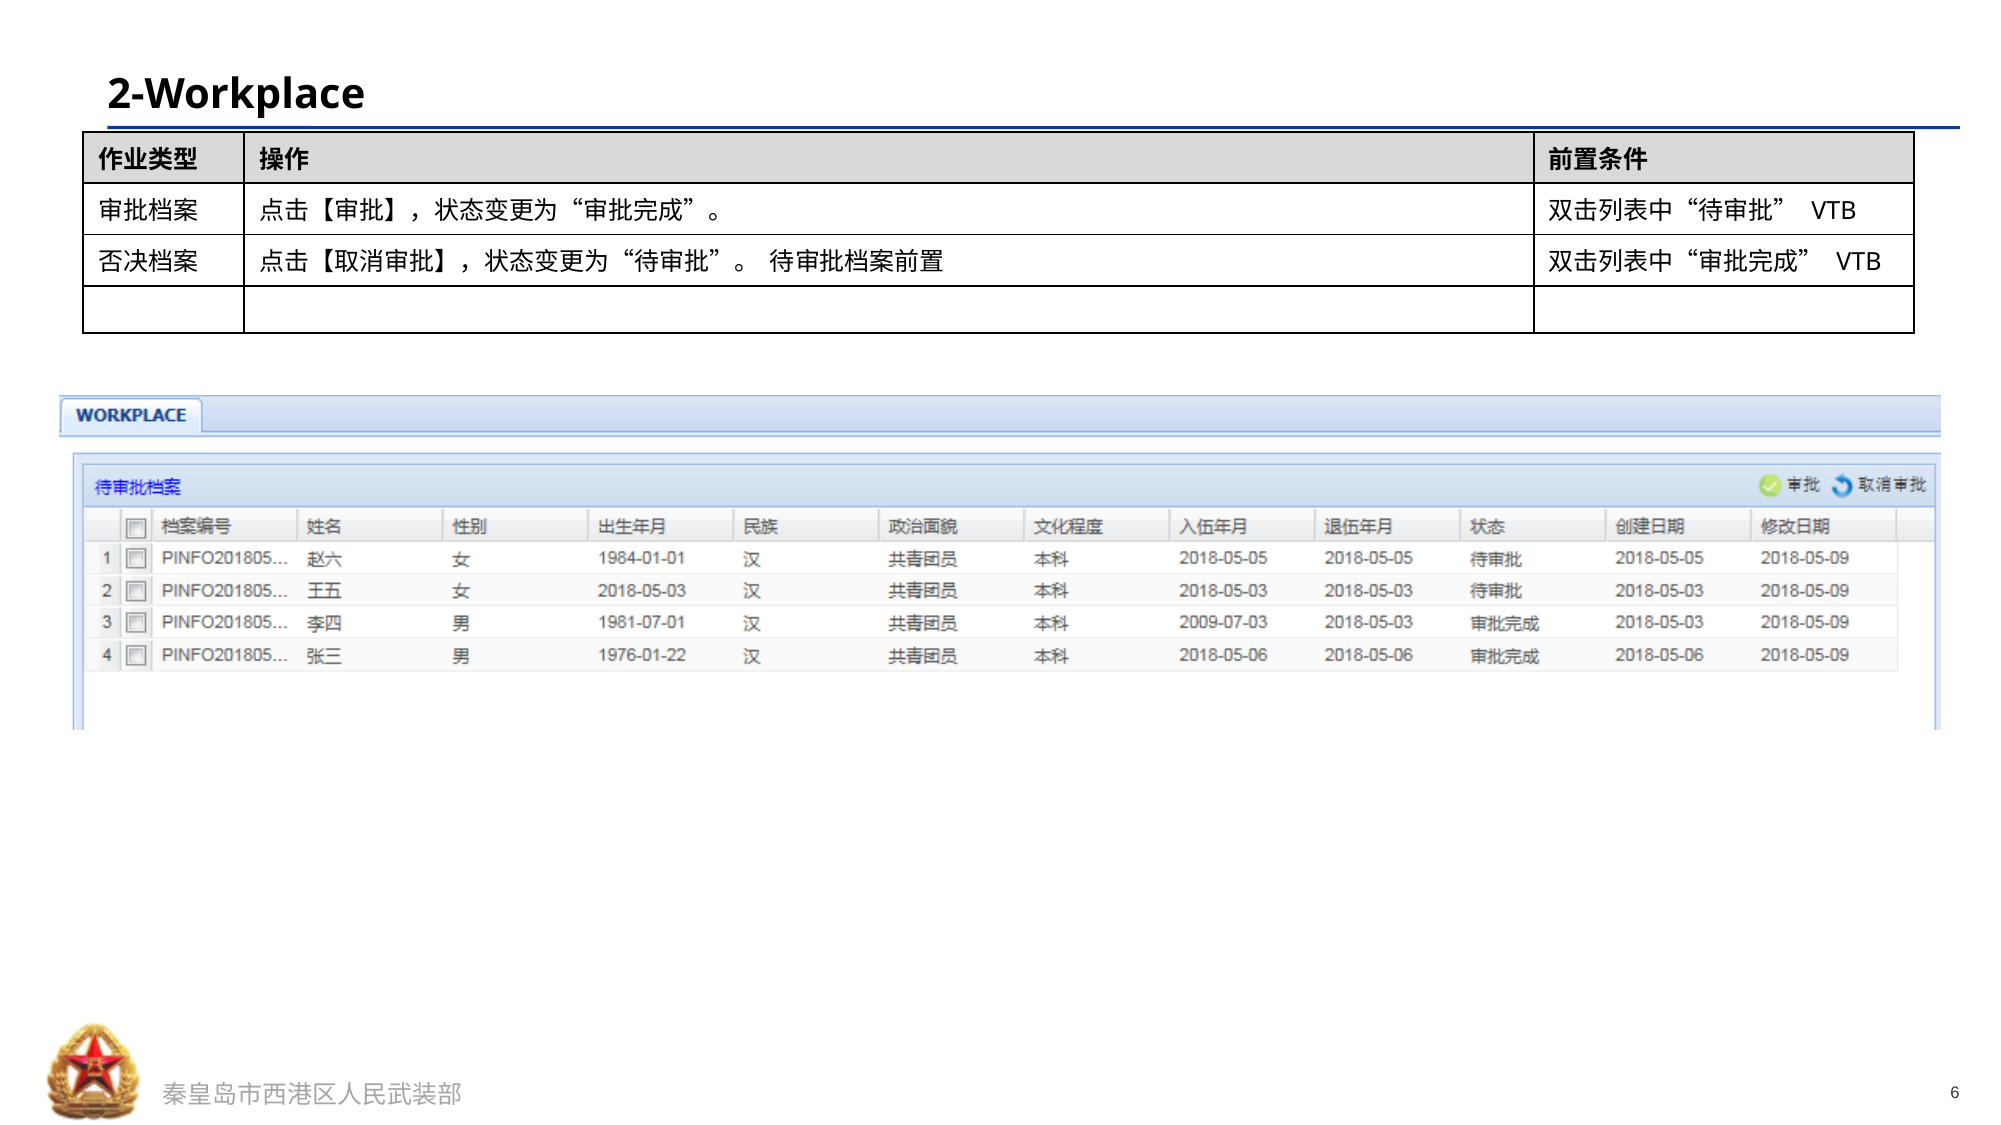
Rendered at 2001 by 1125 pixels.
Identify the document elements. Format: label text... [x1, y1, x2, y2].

table_cell [1535, 287, 1913, 332]
table_cell 点击【审批】，状态变更为“审批完成”。 [245, 184, 1533, 234]
table_header 作业类型 [84, 133, 243, 182]
table_cell [84, 287, 243, 332]
picture [59, 394, 1941, 730]
table_cell 否决档案 [84, 235, 243, 285]
slide_number 6 [1542, 1082, 1960, 1103]
table_cell 点击【取消审批】，状态变更为“待审批”。 待审批档案前置 [245, 235, 1533, 285]
table_cell 双击列表中“待审批” VTB [1535, 184, 1913, 234]
table_header 前置条件 [1535, 133, 1913, 182]
table_cell [245, 287, 1533, 332]
table_header 操作 [245, 133, 1533, 182]
picture [42, 1020, 147, 1125]
table_cell 审批档案 [84, 184, 243, 234]
table_cell 双击列表中“审批完成” VTB [1535, 235, 1913, 285]
title 2-Workplace [107, 34, 1950, 117]
